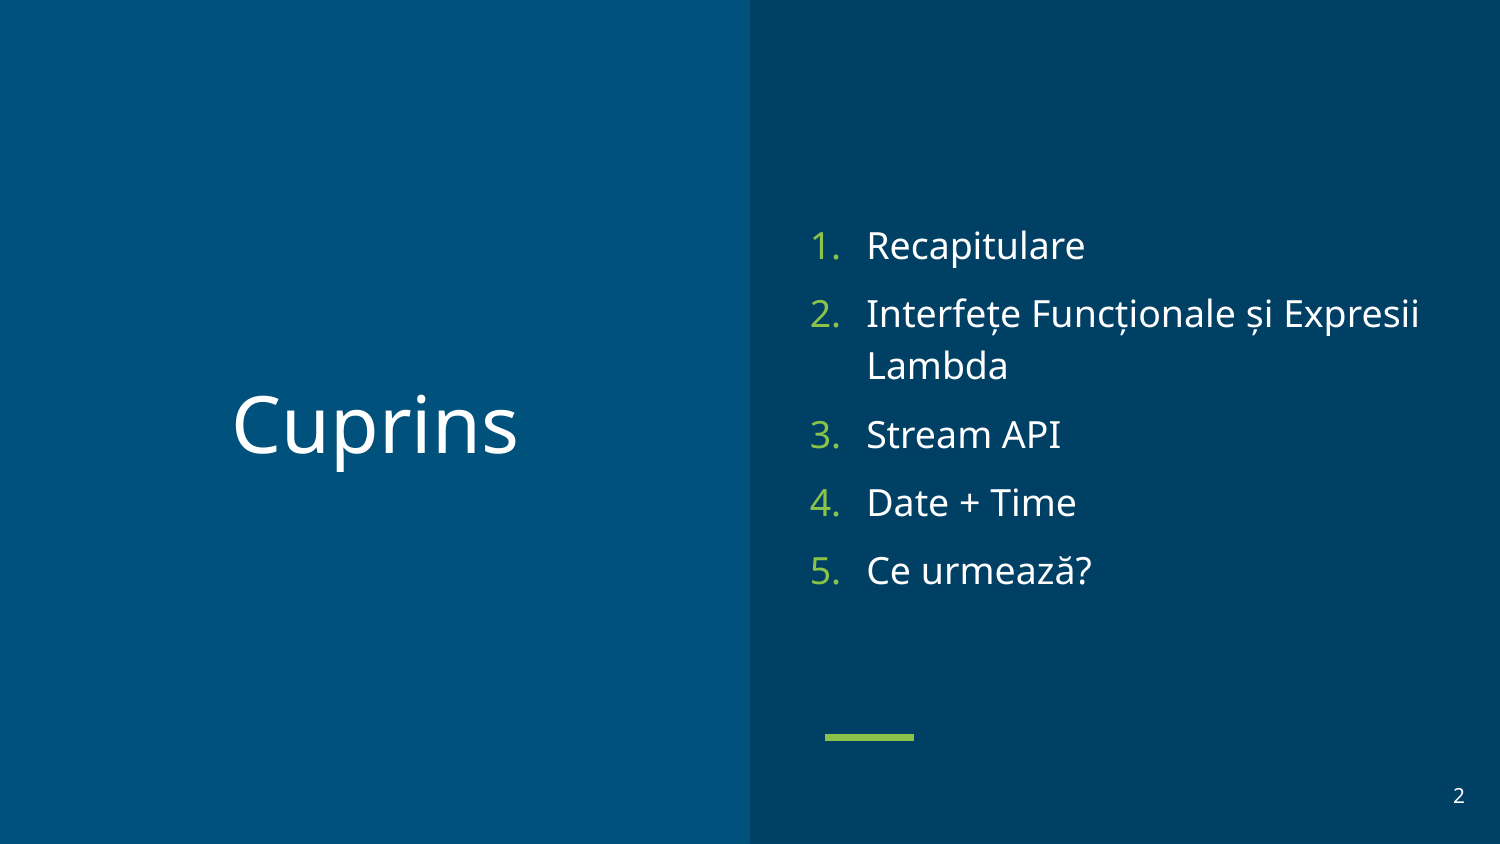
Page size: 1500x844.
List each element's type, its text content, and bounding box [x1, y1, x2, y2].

slide_number ‹#› [1389, 764, 1480, 830]
list Recapitulare Interfețe Funcționale și Expresii Lambda Stream API Date + Time Ce urmează? [776, 82, 1467, 725]
title Cuprins [43, 313, 708, 530]
